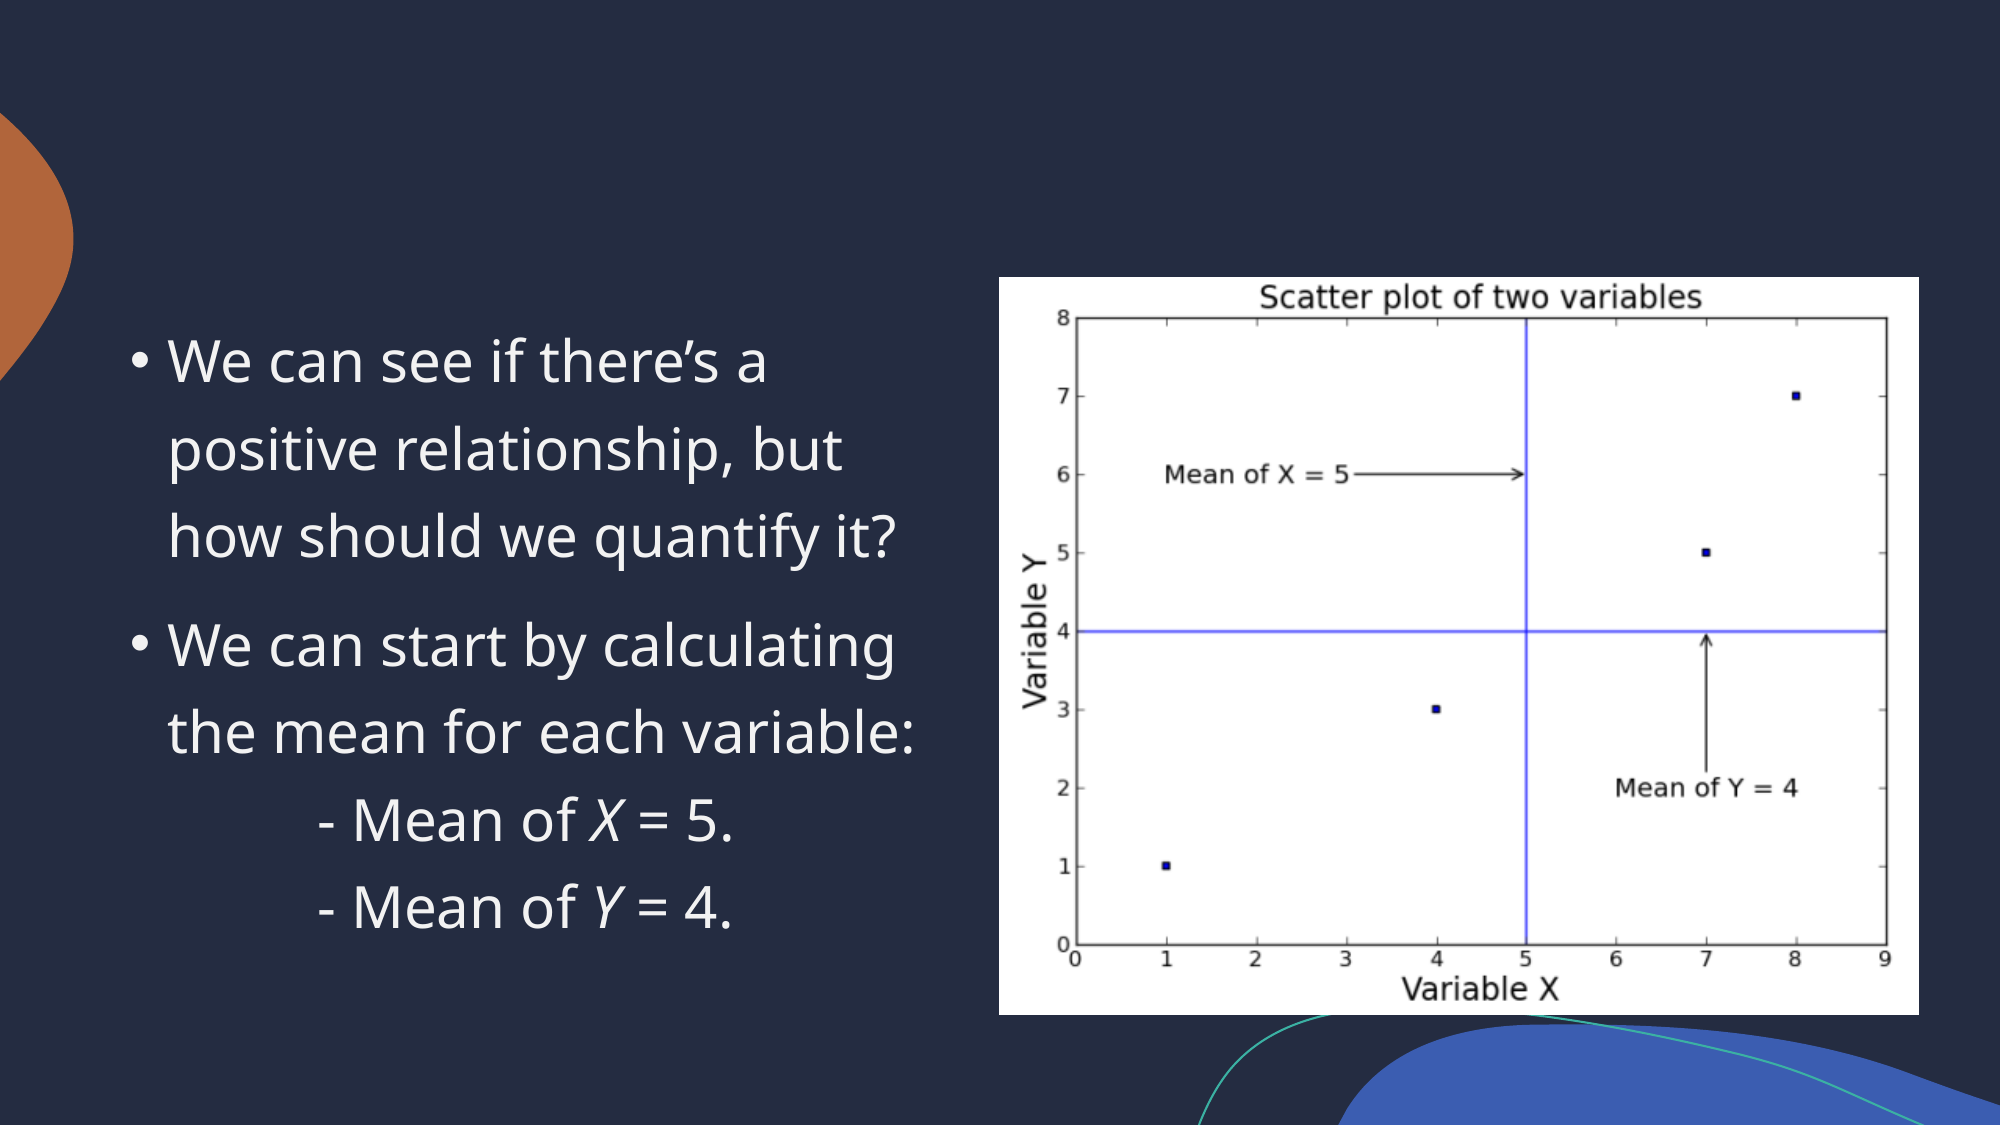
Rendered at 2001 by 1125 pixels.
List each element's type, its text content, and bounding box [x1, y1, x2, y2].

list We can see if there’s a positive relationship, but how should we quantify it? We can start by calculating the mean for each variable: - Mean of X = 5. - Mean of Y = 4. [114, 299, 945, 964]
picture [999, 277, 1919, 1015]
